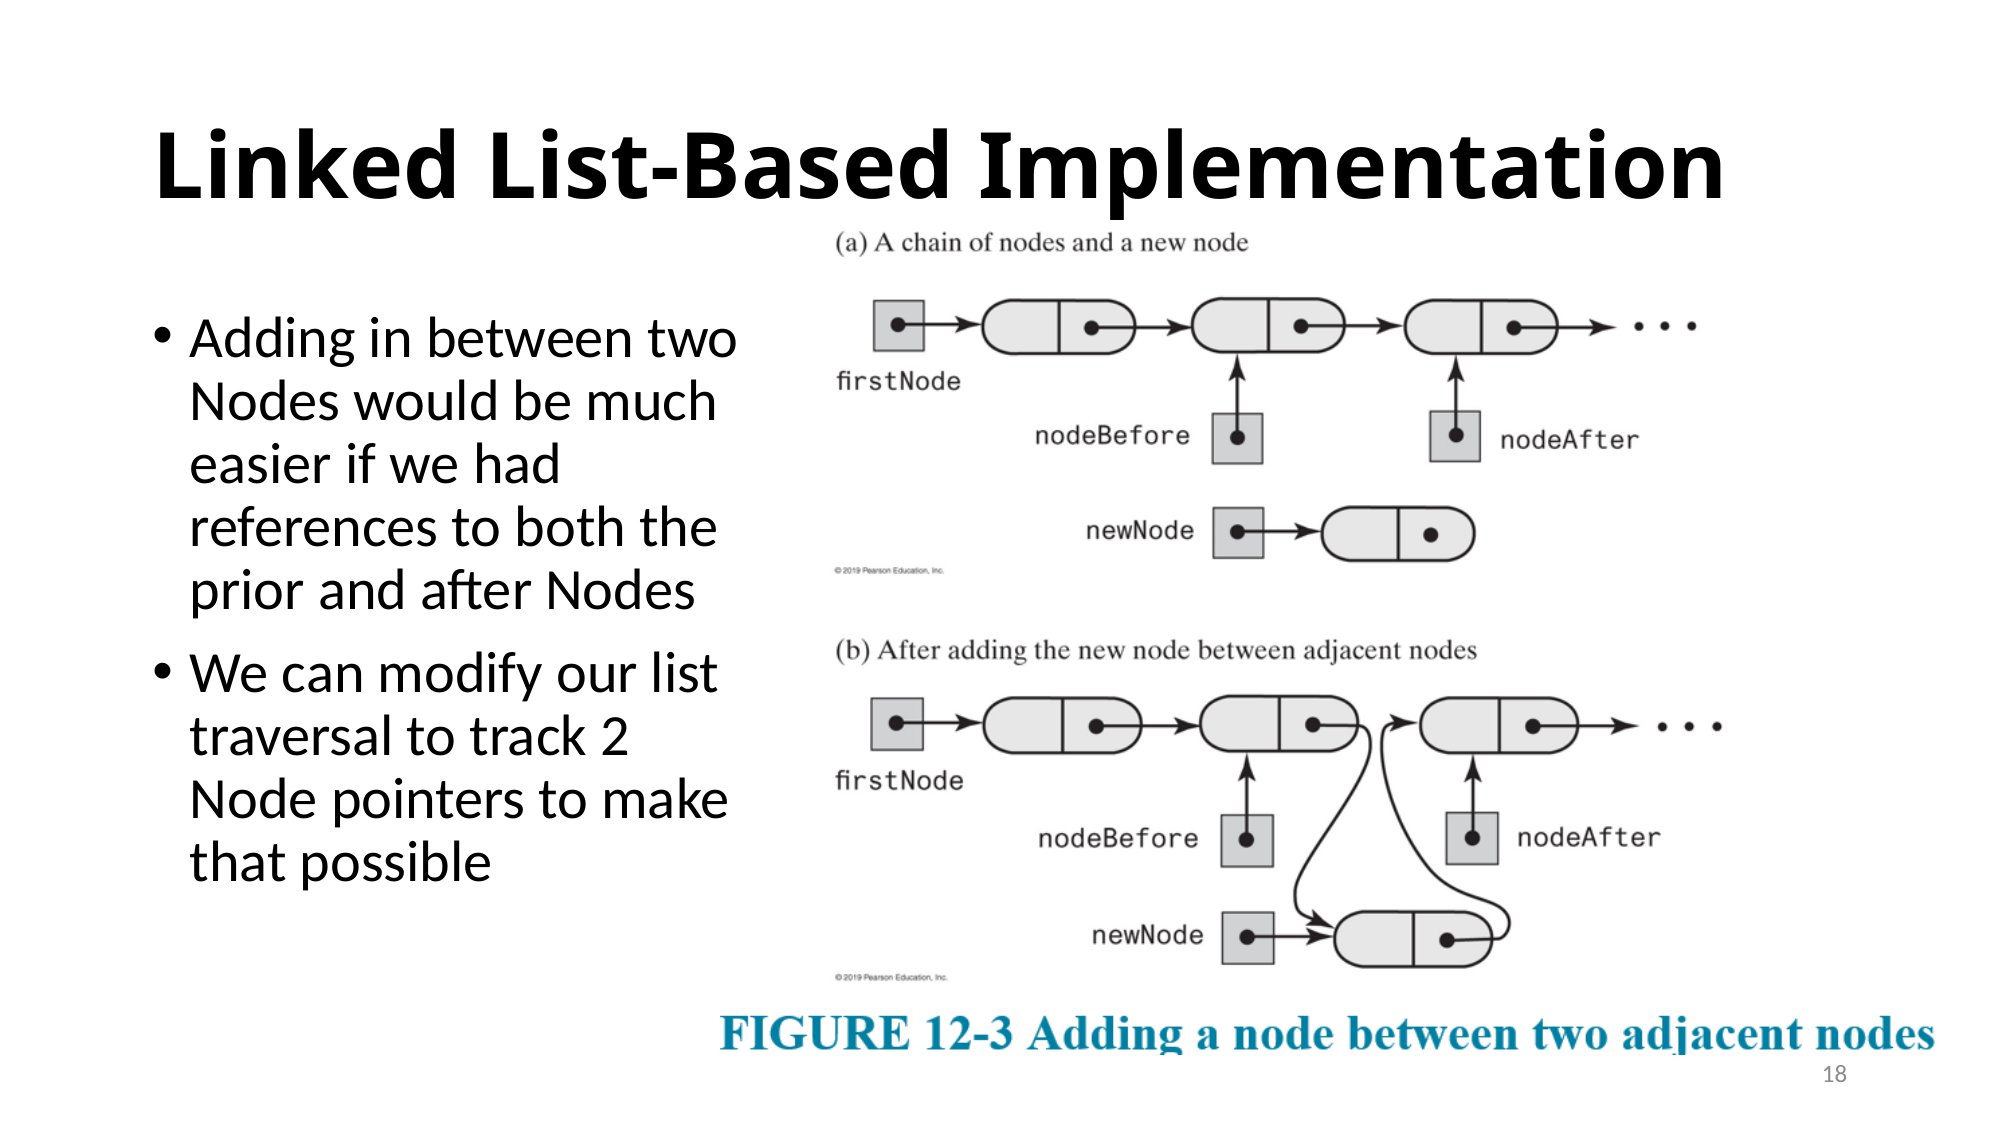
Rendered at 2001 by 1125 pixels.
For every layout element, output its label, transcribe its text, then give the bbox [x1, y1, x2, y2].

slide_number 18 [1412, 1055, 1863, 1103]
title Linked List-Based Implementation [137, 59, 1863, 278]
list Adding in between two Nodes would be much easier if we had references to both the prior and after Nodes We can modify our list traversal to track 2 Node pointers to make that possible [137, 299, 720, 1014]
picture [720, 218, 1943, 1055]
